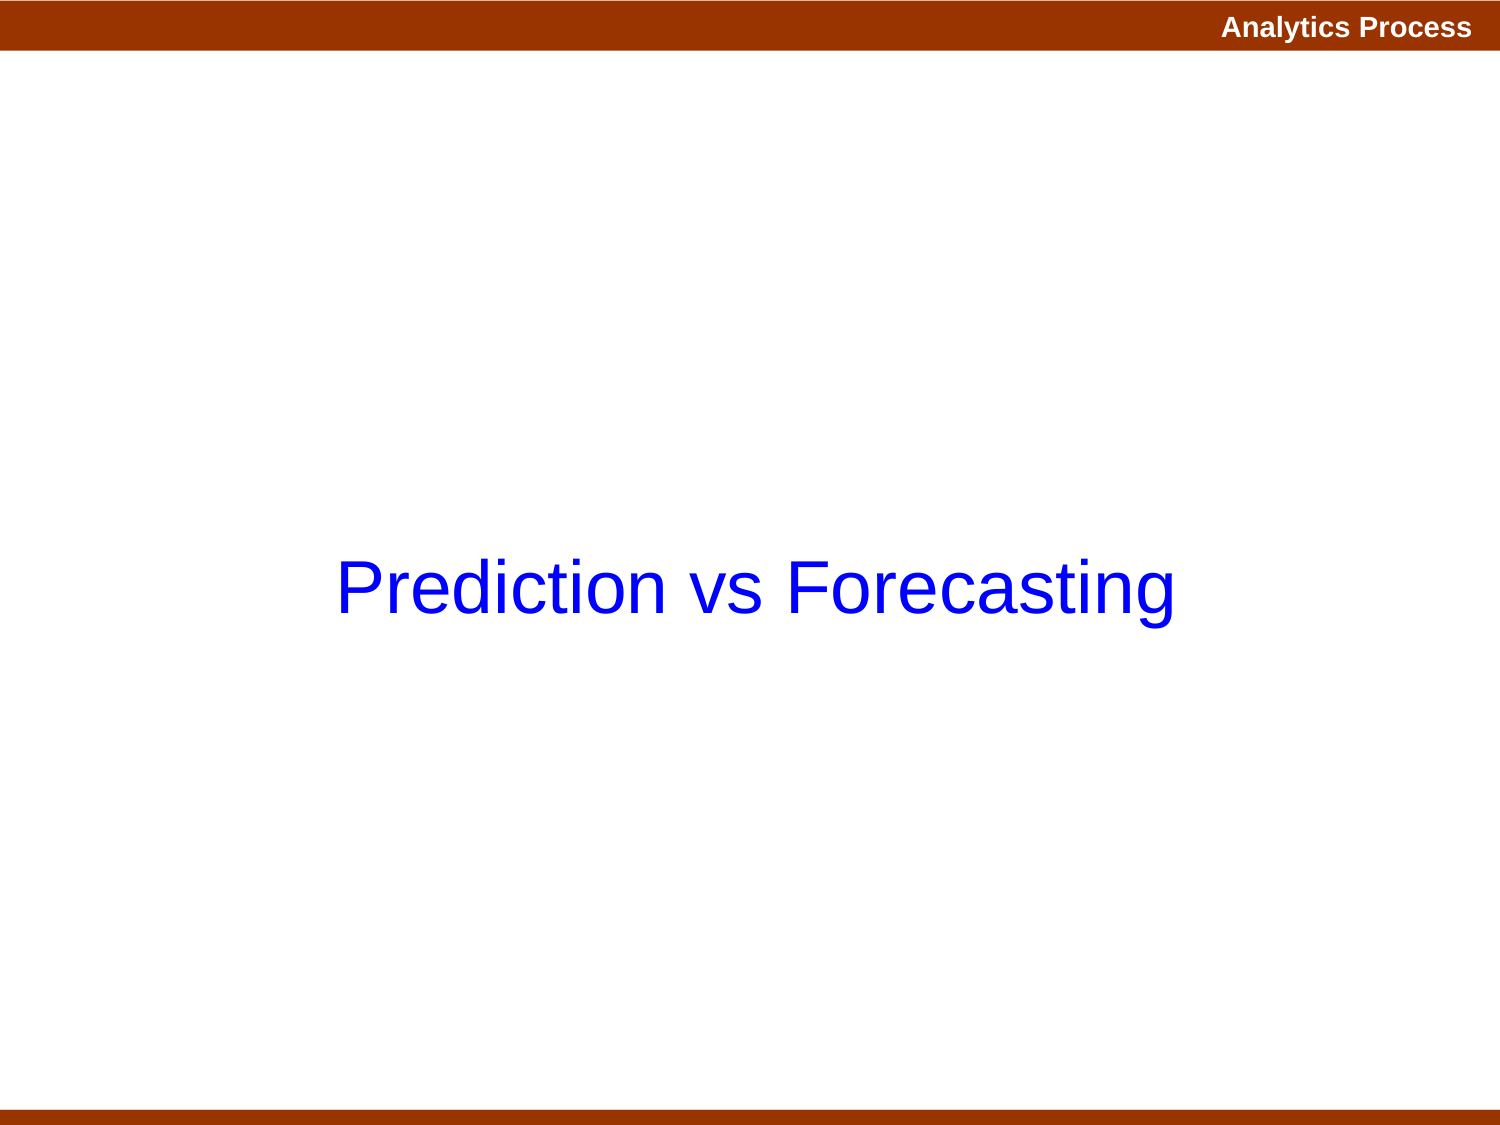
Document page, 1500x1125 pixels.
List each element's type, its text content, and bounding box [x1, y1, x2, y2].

text_box Prediction vs Forecasting [62, 531, 1450, 636]
